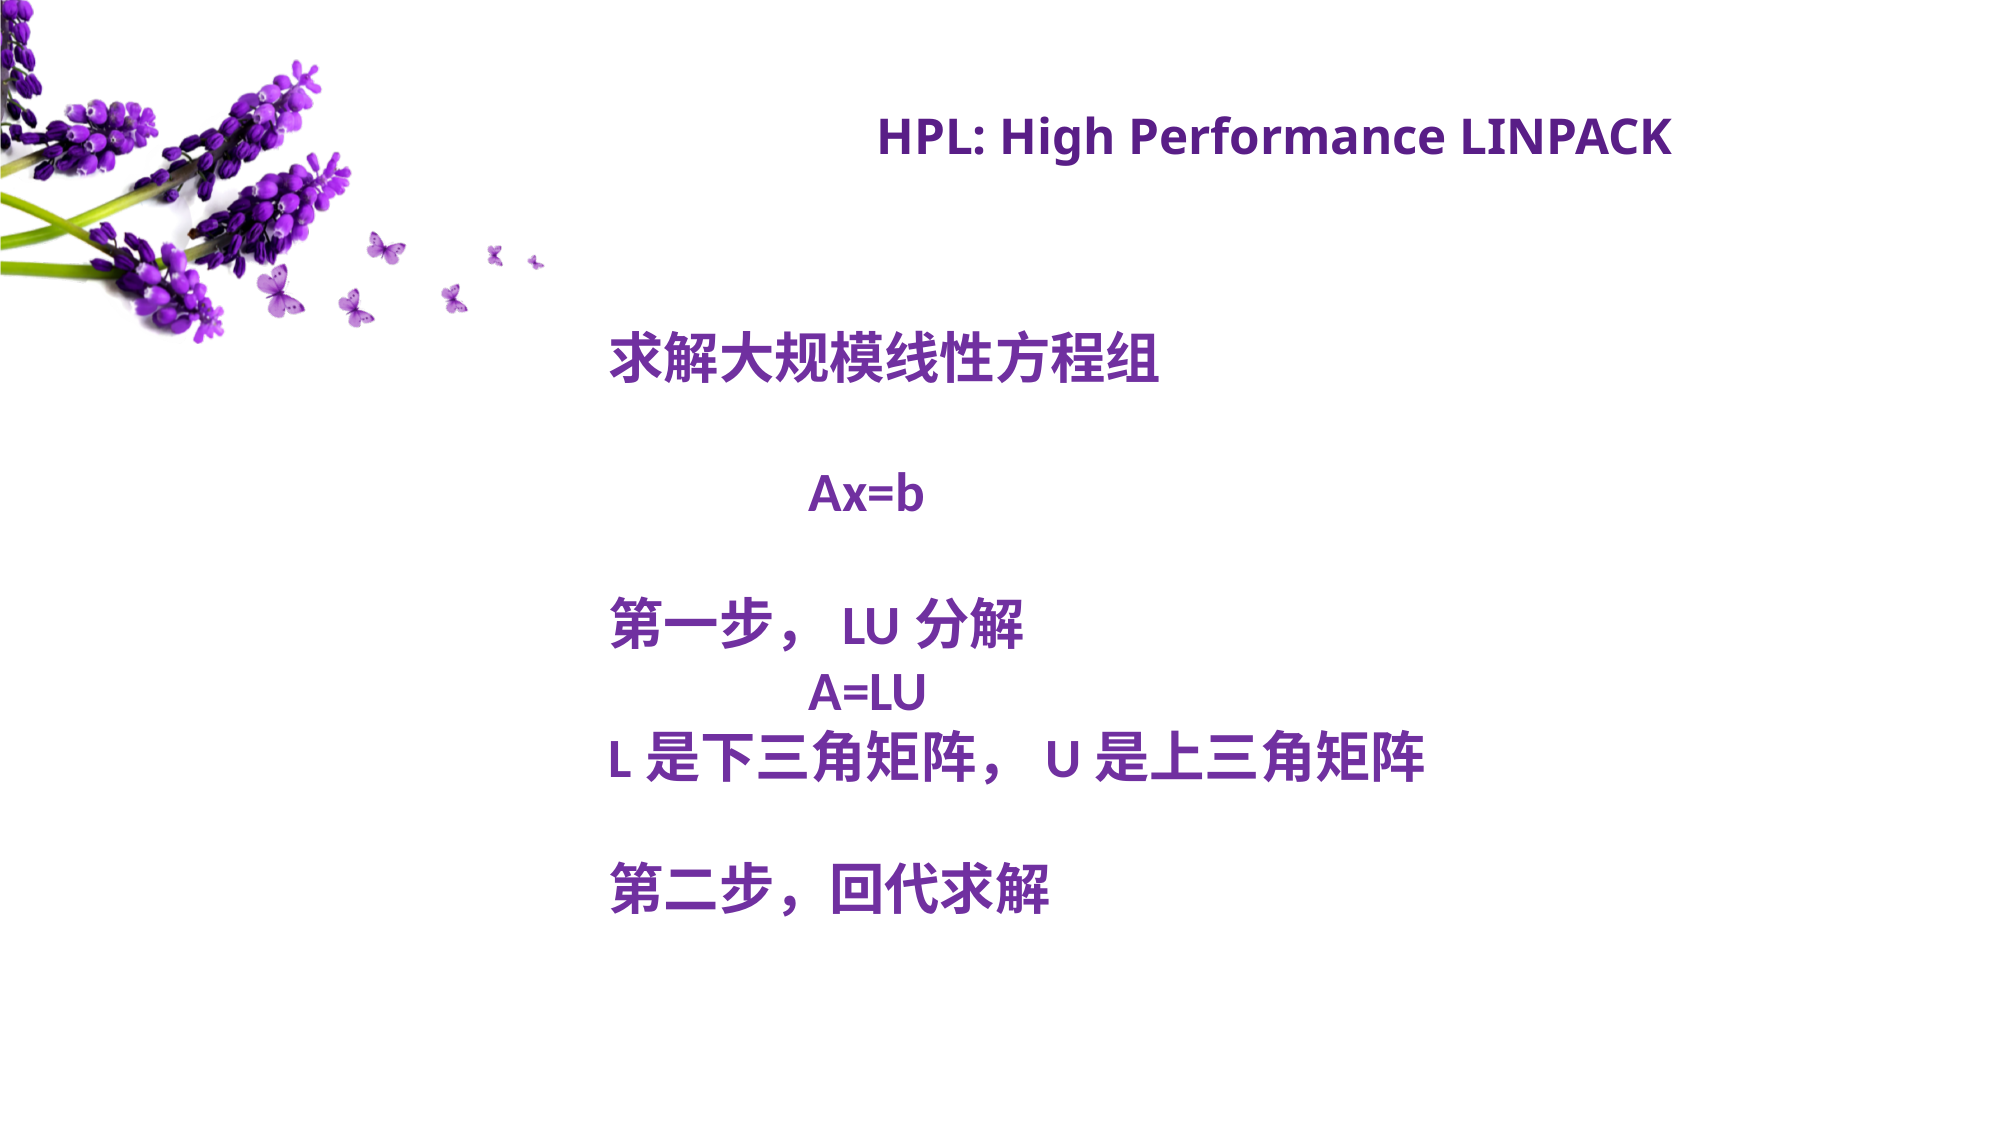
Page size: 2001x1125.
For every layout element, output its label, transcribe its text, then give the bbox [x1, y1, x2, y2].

text_box HPL: High Performance LINPACK [831, 97, 1717, 172]
text_box 求解大规模线性方程组 Ax=b 第一步，LU分解 A=LU L是下三角矩阵，U是上三角矩阵 第二步，回代求解 [593, 316, 1441, 929]
picture [1, 0, 552, 435]
